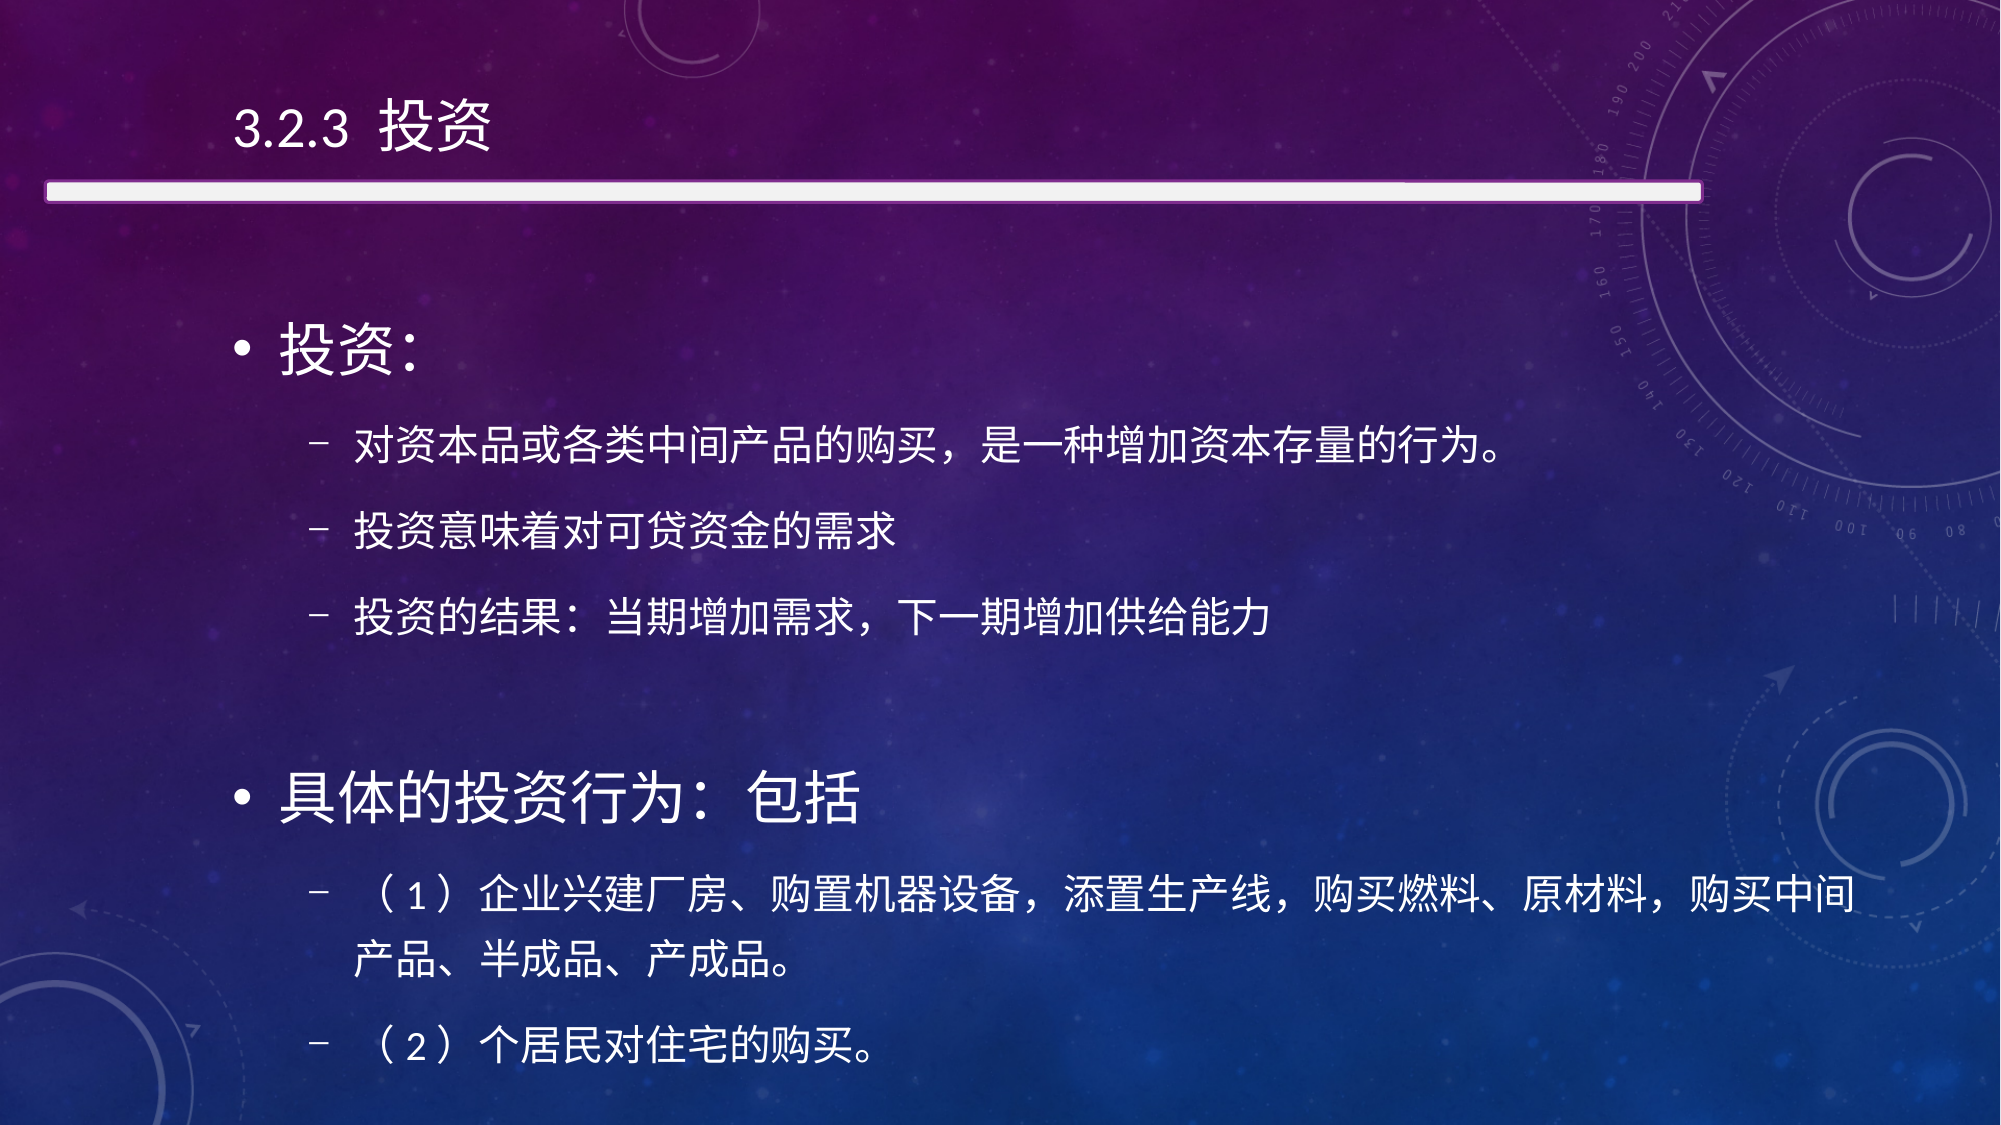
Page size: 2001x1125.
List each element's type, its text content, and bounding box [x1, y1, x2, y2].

list 3.2.3 投资 投资： 对资本品或各类中间产品的购买，是一种增加资本存量的行为。 投资意味着对可贷资金的需求 投资的结果：当期增加需求，下一期增加供给能力 具体的投资行为：包括 （1）企业兴建厂房、购置机器设备，添置生产线，购买燃料、原材料，购买中间产品、半成品、产成品。 （2）个居民对住宅的购买。 [217, 61, 1885, 1082]
text_box [43, 179, 1704, 204]
picture [0, 0, 2001, 1125]
